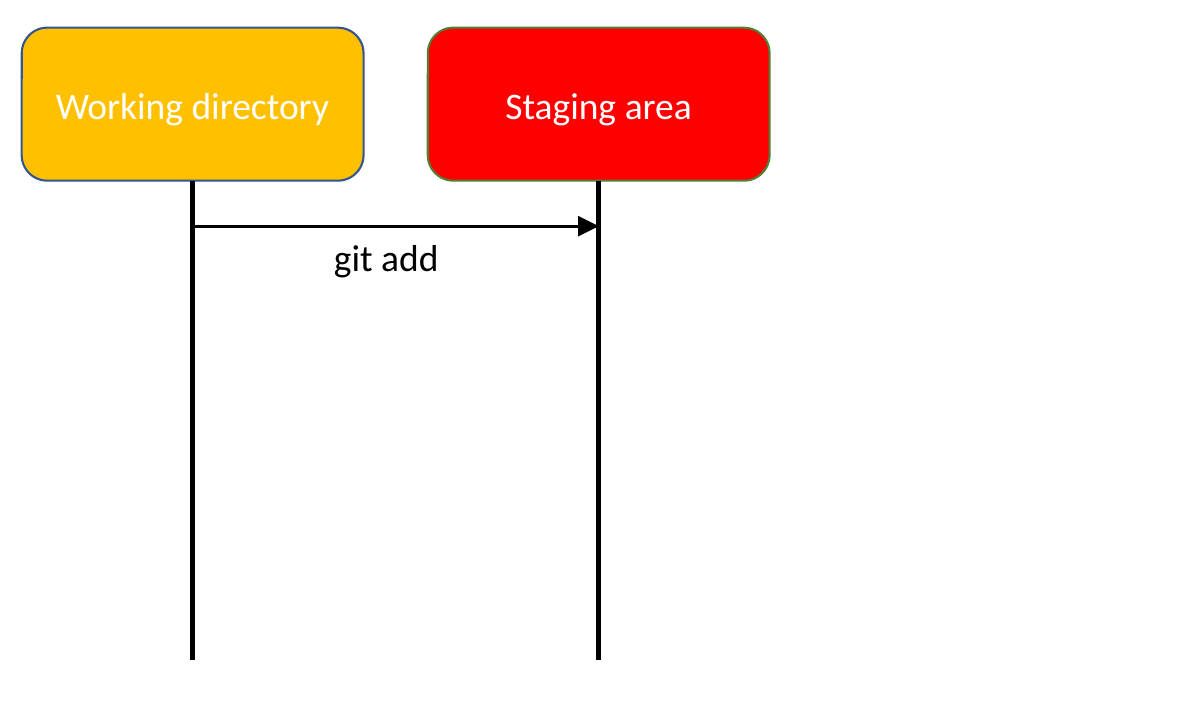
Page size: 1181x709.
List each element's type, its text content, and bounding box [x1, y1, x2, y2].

text_box git add [282, 228, 490, 287]
text_box Staging area [426, 26, 771, 182]
text_box Working directory [20, 26, 365, 182]
